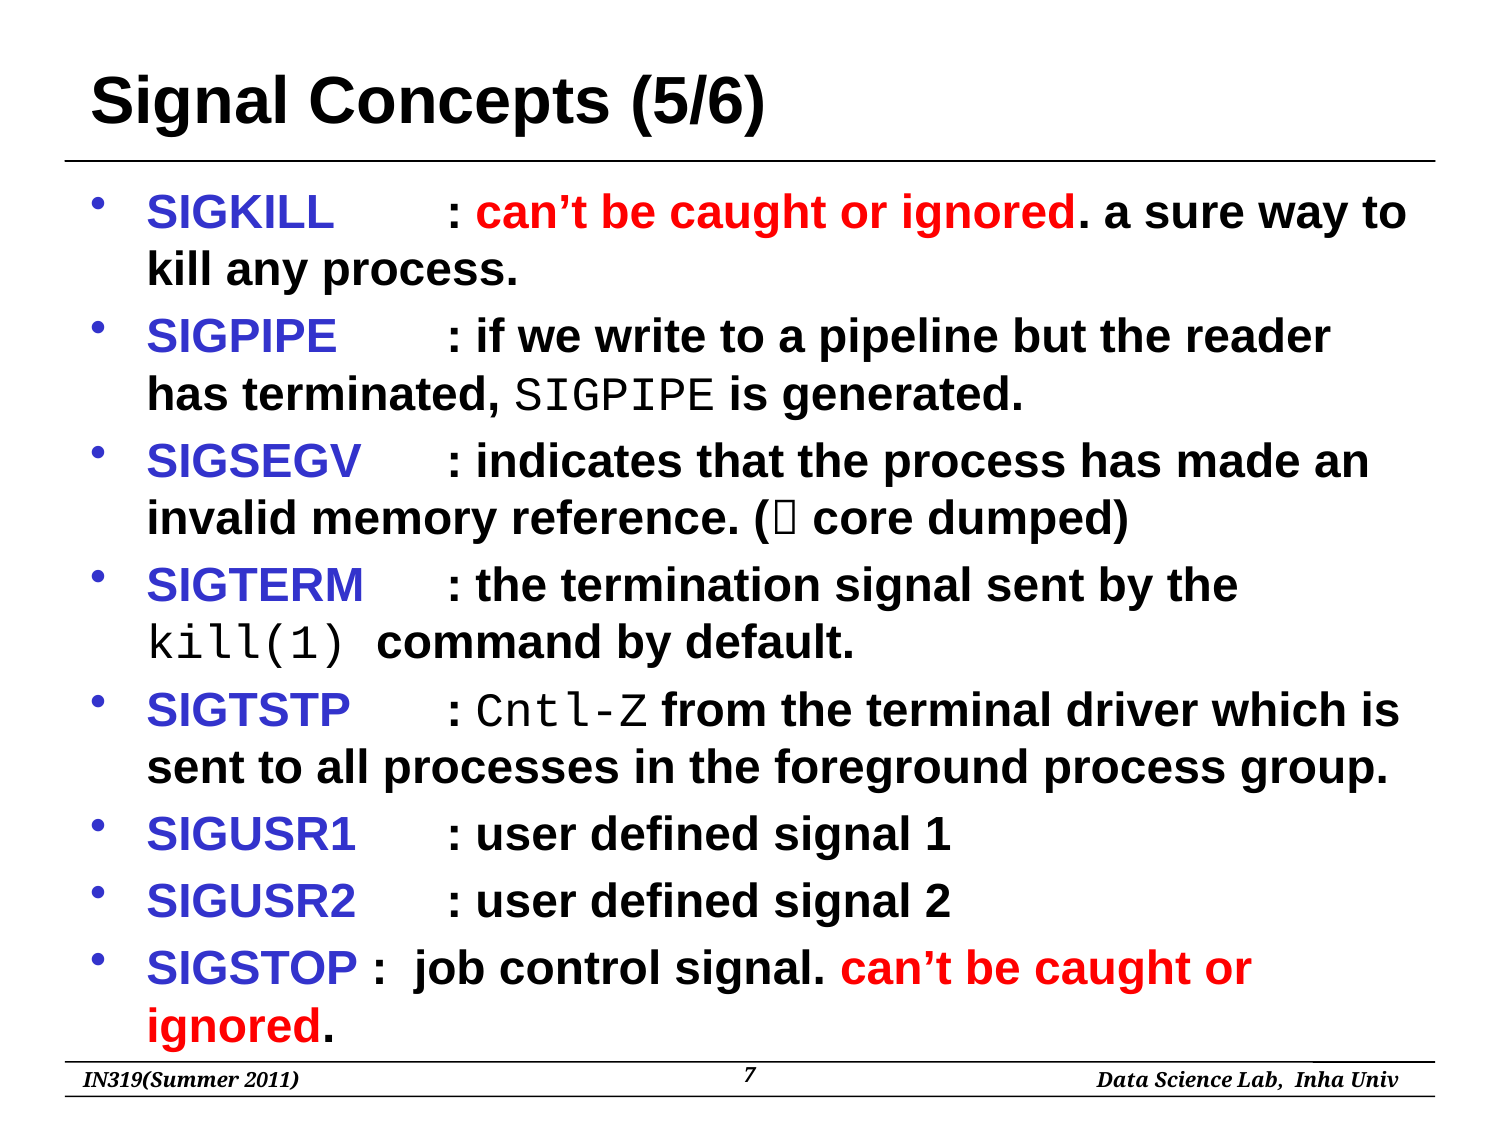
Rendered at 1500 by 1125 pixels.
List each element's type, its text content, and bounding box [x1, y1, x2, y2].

title Signal Concepts (5/6) [74, 44, 1426, 150]
slide_number 7 [574, 1054, 925, 1102]
list SIGKILL : can’t be caught or ignored. a sure way to kill any process. SIGPIPE : if we write to a pipeline but the reader has terminated, SIGPIPE is generated. SIGSEGV : indicates that the process has made an invalid memory reference. ( core dumped) SIGTERM : the termination signal sent by the kill(1) command by default. SIGTSTP : Cntl-Z from the terminal driver which is sent to all processes in the foreground process group. SIGUSR1 : user defined signal 1 SIGUSR2 : user defined signal 2 SIGSTOP : job control signal. can’t be caught or ignored. [74, 172, 1426, 1006]
